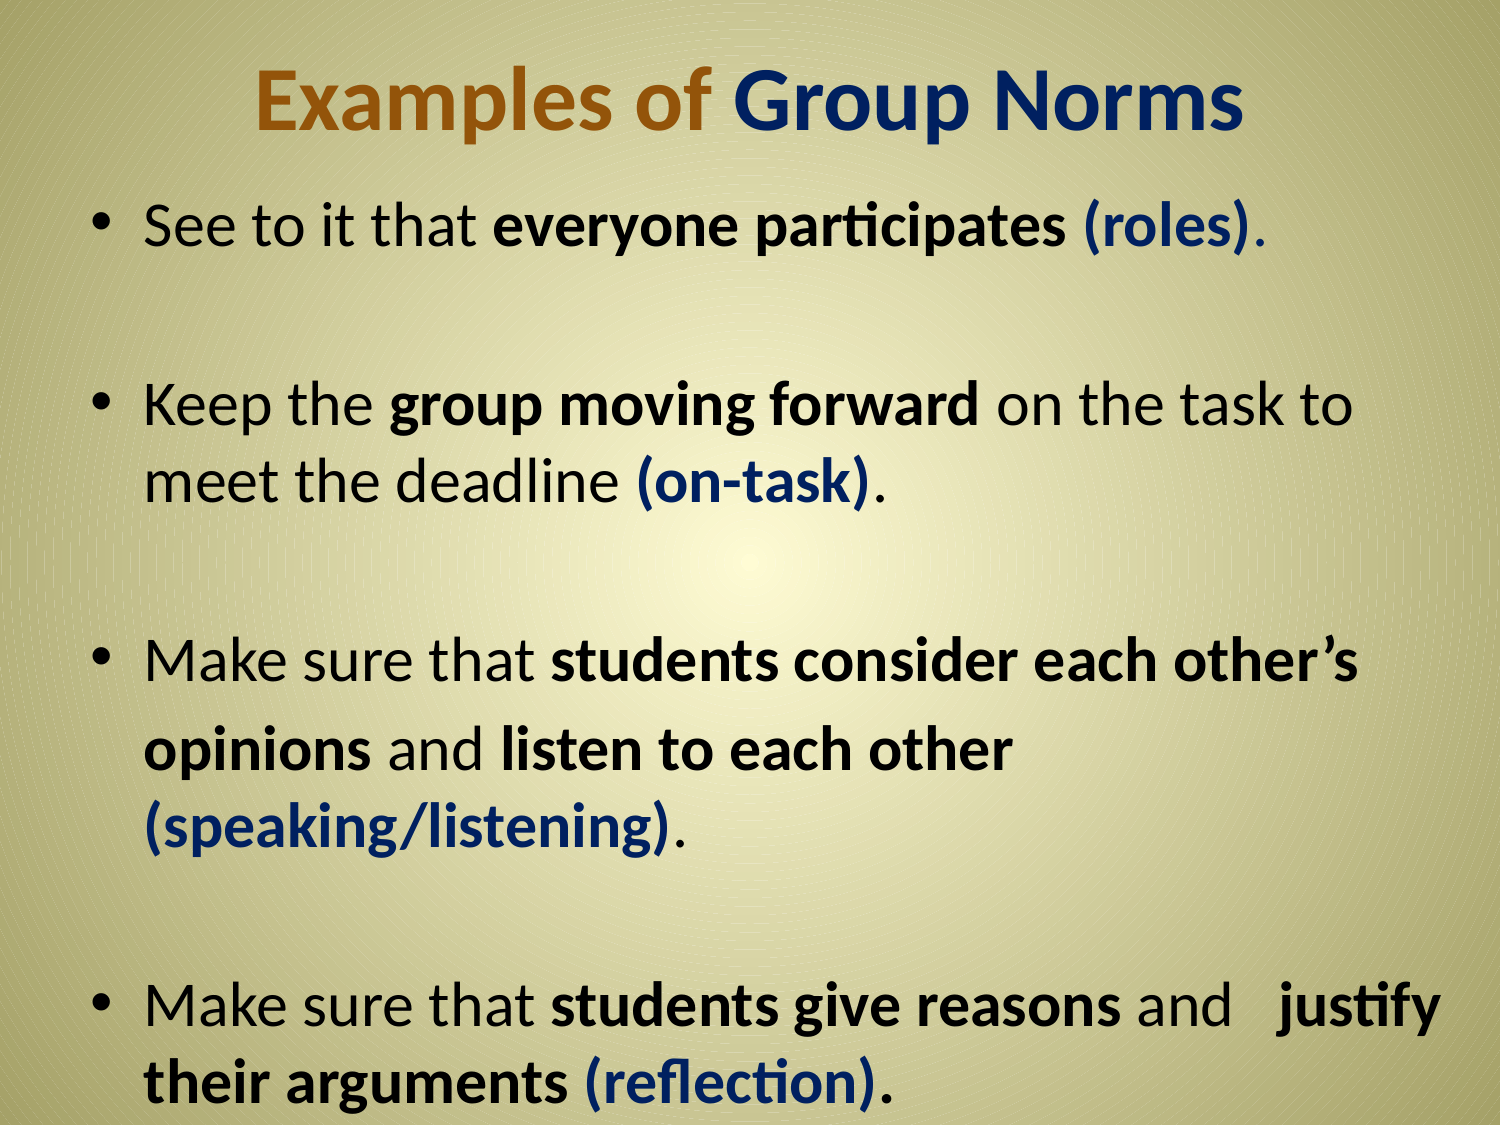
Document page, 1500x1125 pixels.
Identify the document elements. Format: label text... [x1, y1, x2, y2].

title Examples of Group Norms [75, 0, 1425, 174]
list See to it that everyone participates (roles). Keep the group moving forward on the task to meet the deadline (on-task). Make sure that students consider each other’s opinions and listen to each other (speaking/listening). Make sure that students give reasons and justify their arguments (reflection). [75, 174, 1500, 1125]
